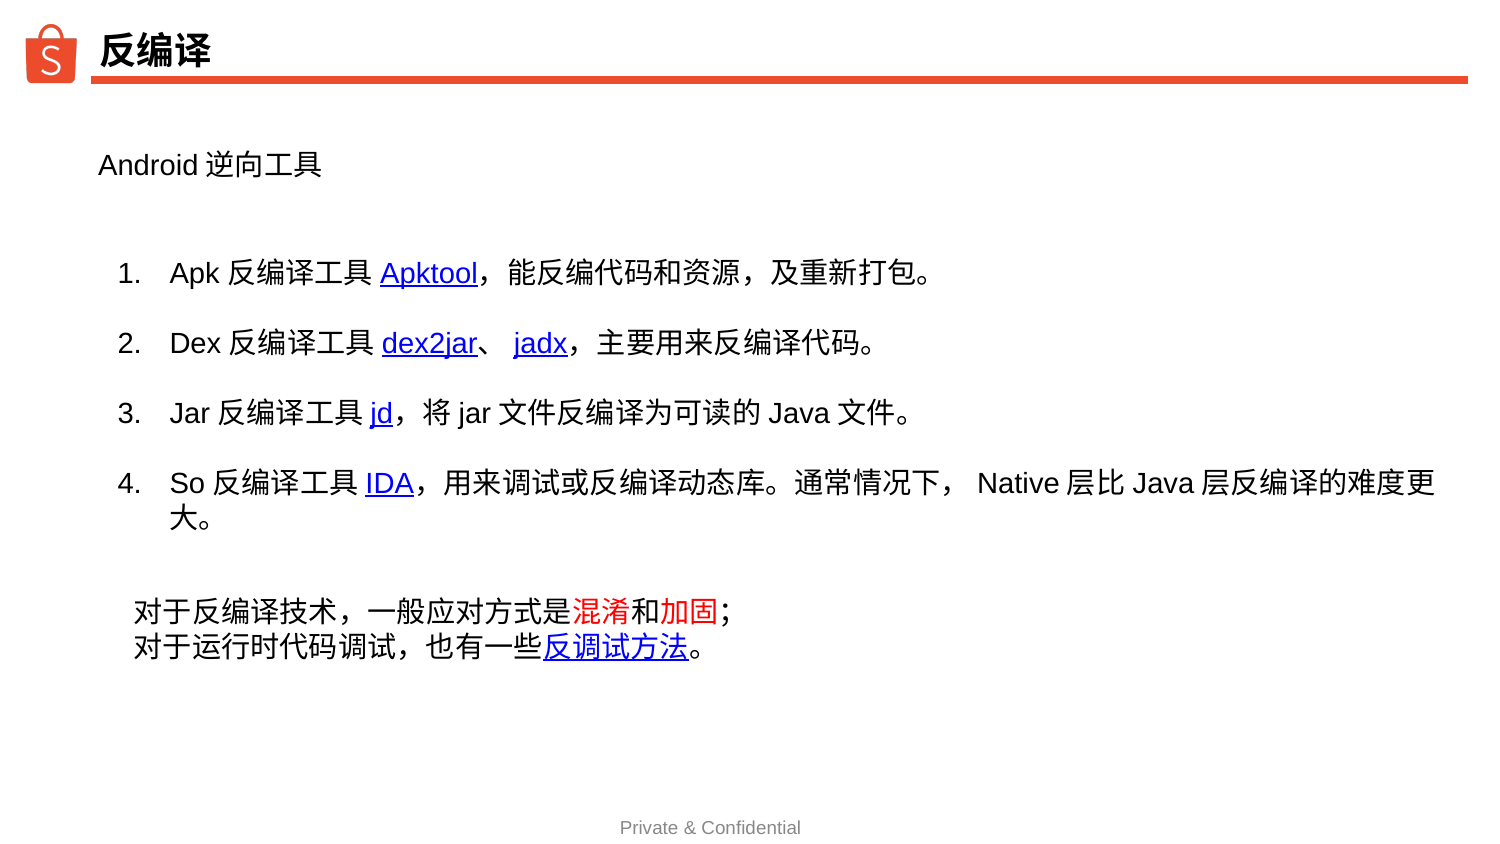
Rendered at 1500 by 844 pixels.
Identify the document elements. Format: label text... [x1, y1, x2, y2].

picture [25, 24, 81, 86]
text_box Android逆向工具 [83, 131, 923, 197]
title 反编译 [90, 9, 1413, 81]
text_box Private & Confidential [462, 809, 958, 844]
text_box 对于反编译技术，一般应对方式是混淆和加固； 对于运行时代码调试，也有一些反调试方法。 [118, 578, 958, 679]
text_box Apk反编译工具Apktool，能反编代码和资源，及重新打包。 Dex反编译工具dex2jar、jadx，主要用来反编译代码。 Jar反编译工具jd，将jar文件反编译为可读的Java文件。 So反编译工具IDA，用来调试或反编译动态库。通常情况下，Native层比Java层反编译的难度更大。 [79, 239, 1475, 549]
